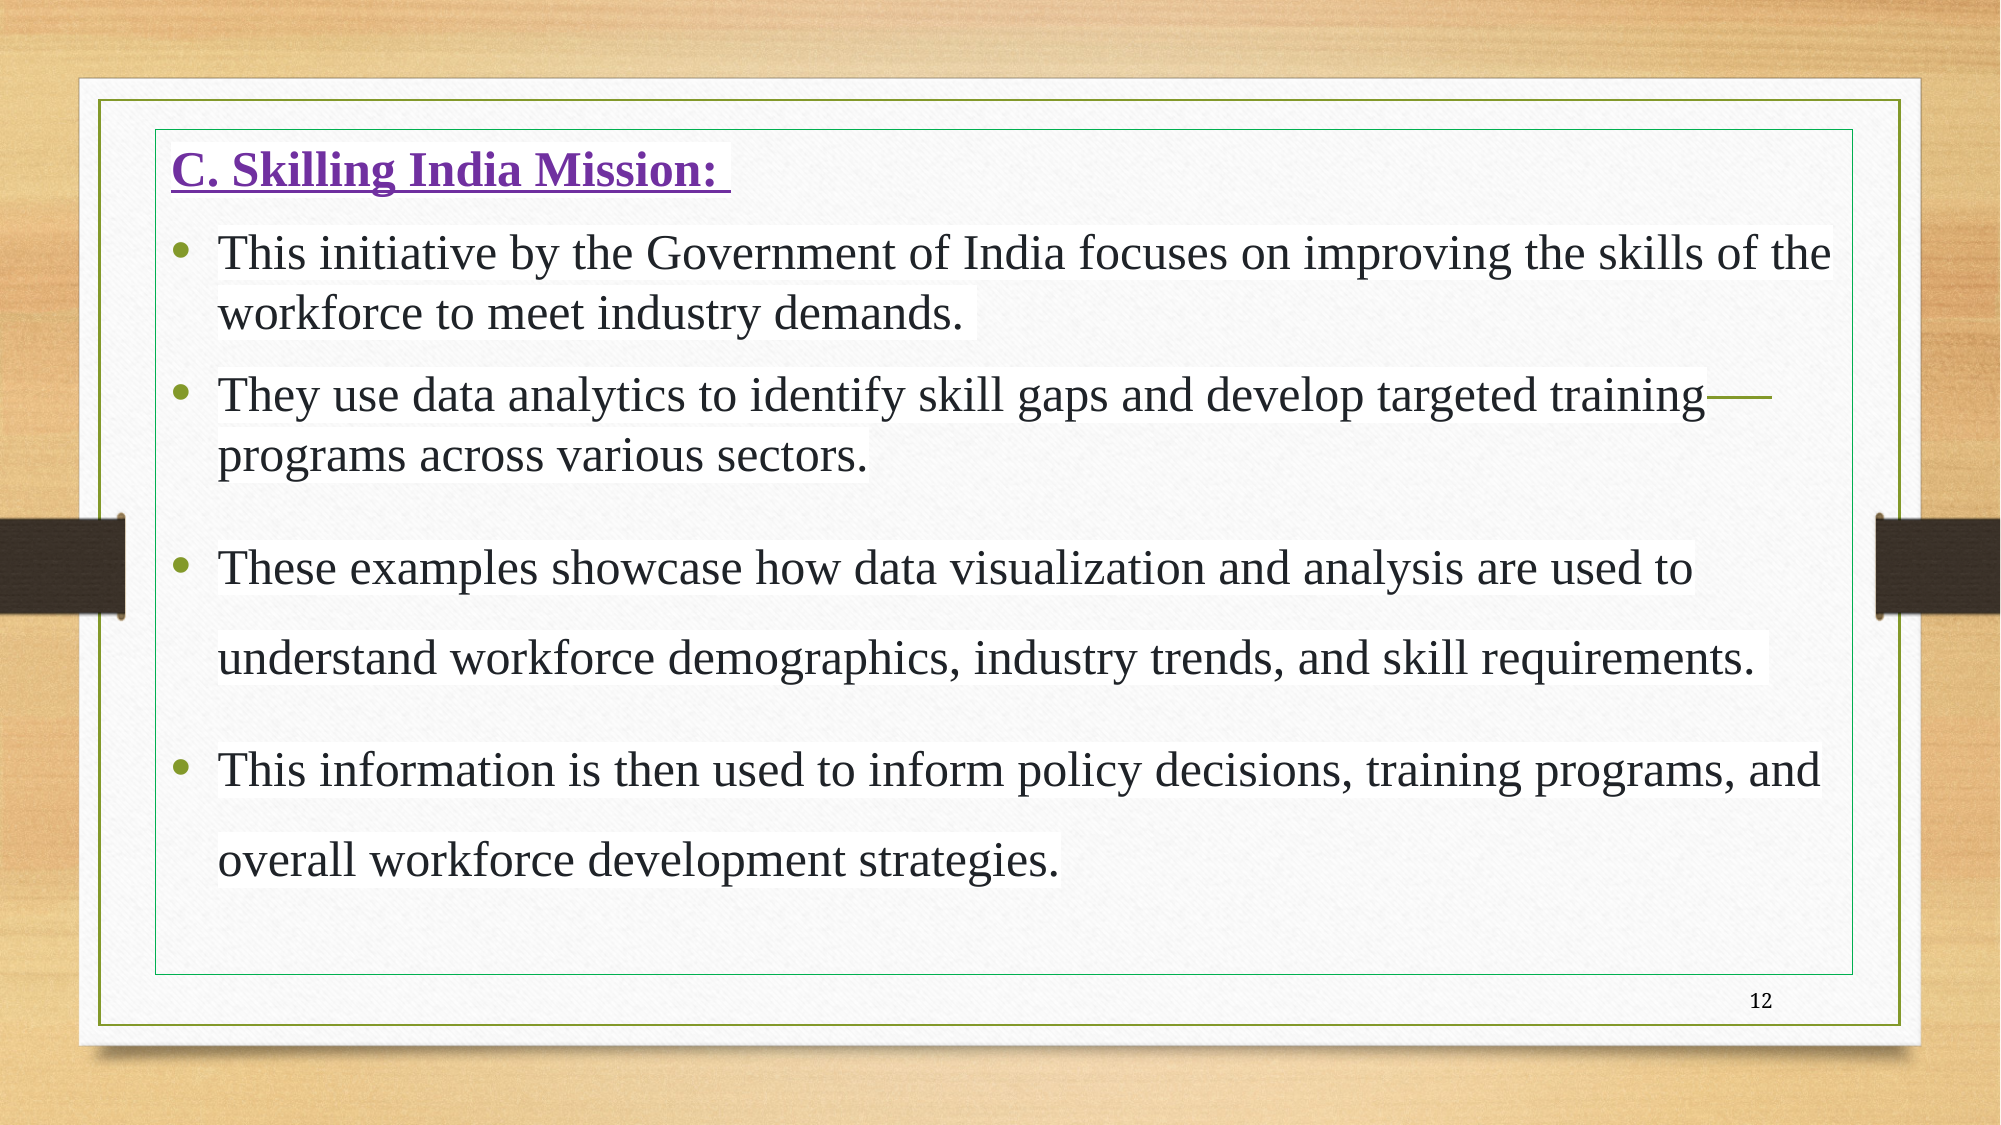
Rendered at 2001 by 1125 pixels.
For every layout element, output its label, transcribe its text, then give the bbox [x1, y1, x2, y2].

picture [0, 0, 2001, 1125]
list C. Skilling India Mission: This initiative by the Government of India focuses on improving the skills of the workforce to meet industry demands. They use data analytics to identify skill gaps and develop targeted training programs across various sectors. These examples showcase how data visualization and analysis are used to understand workforce demographics, industry trends, and skill requirements. This information is then used to inform policy decisions, training programs, and overall workforce development strategies. [155, 129, 1853, 975]
slide_number 12 [1698, 979, 1788, 1025]
